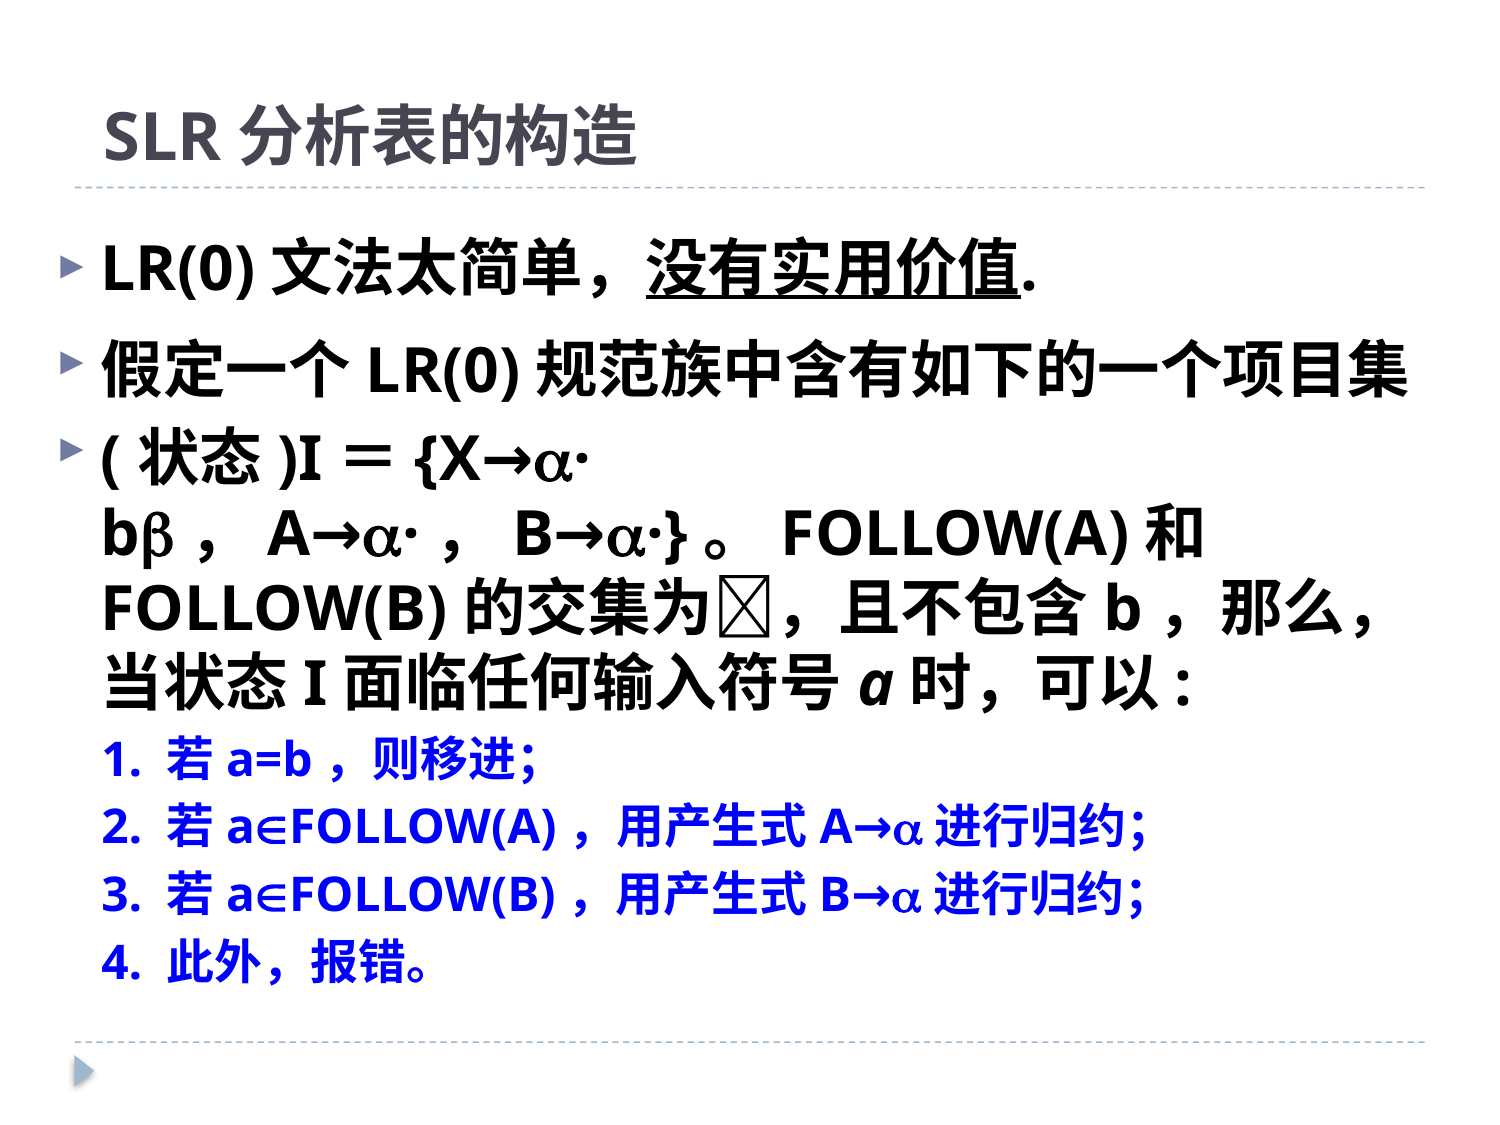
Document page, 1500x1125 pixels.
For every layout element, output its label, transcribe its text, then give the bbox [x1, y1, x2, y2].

title SLR分析表的构造 [88, 30, 1439, 182]
list LR(0)文法太简单，没有实用价值. 假定一个LR(0)规范族中含有如下的一个项目集 (状态)I＝{X→· b，A→·，B→·}。FOLLOW(A)和FOLLOW(B)的交集为，且不包含b，那么，当状态I面临任何输入符号a时，可以: 1. 若a=b，则移进； 2. 若aFOLLOW(A)，用产生式A→进行归约； 3. 若aFOLLOW(B)，用产生式B→进行归约； 4. 此外，报错。 [40, 219, 1479, 983]
